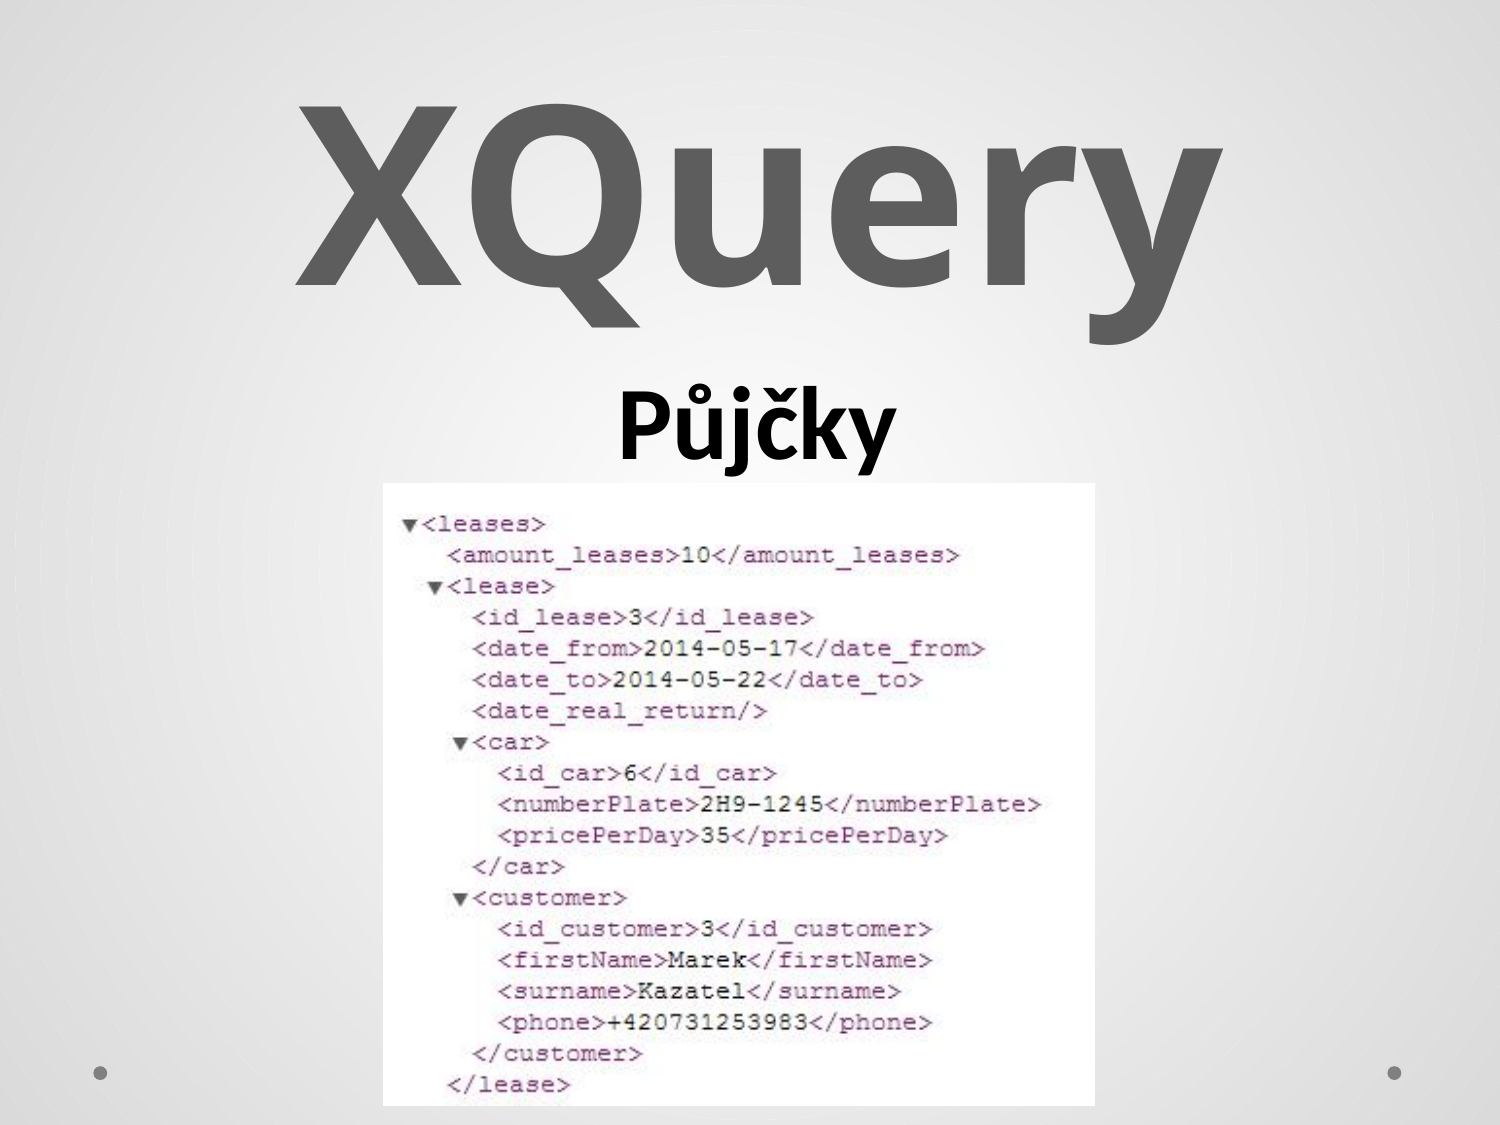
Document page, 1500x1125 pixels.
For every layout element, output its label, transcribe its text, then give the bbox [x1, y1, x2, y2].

text_box XQuery [65, 149, 1454, 343]
picture [383, 483, 1096, 1106]
text_box Půjčky [63, 348, 1452, 488]
